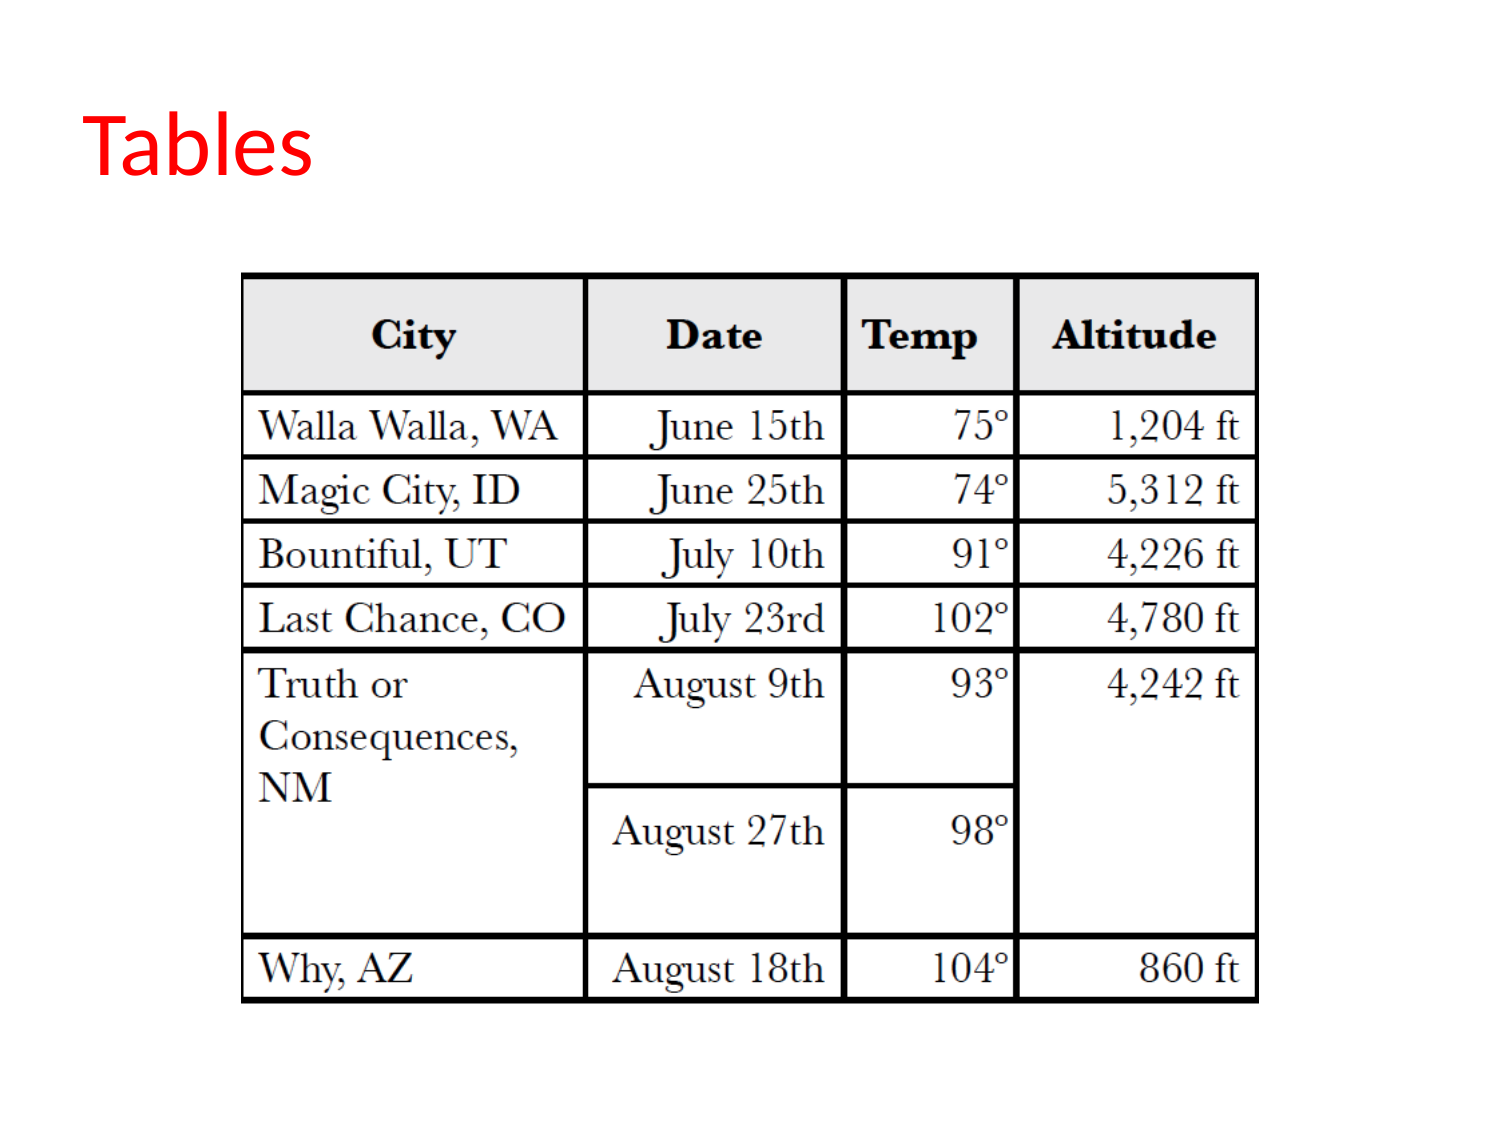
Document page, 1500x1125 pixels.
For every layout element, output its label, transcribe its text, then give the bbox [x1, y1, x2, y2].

picture [240, 262, 1259, 1006]
title Tables [74, 44, 1426, 234]
